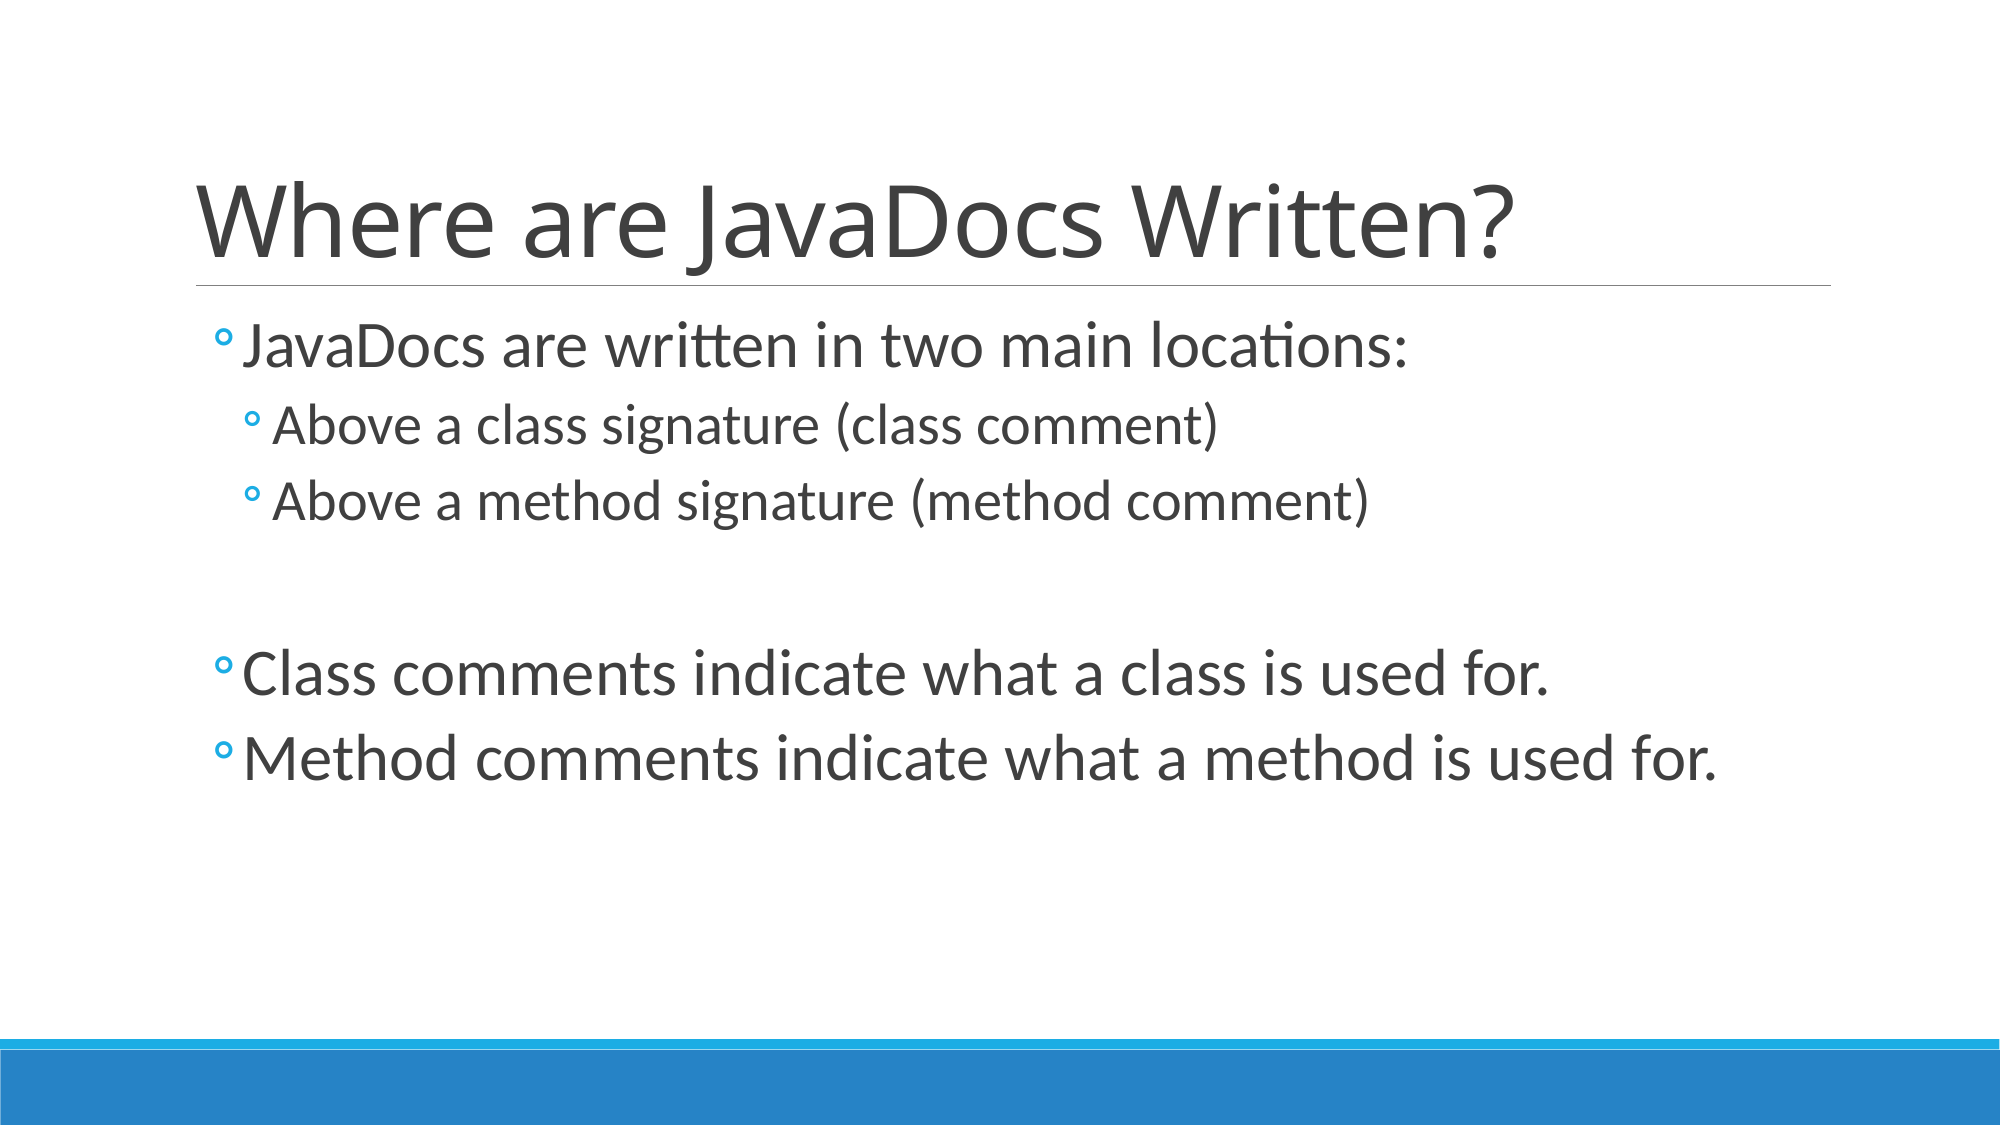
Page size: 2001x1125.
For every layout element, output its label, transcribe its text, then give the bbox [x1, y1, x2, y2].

list JavaDocs are written in two main locations: Above a class signature (class comment) Above a method signature (method comment) Class comments indicate what a class is used for. Method comments indicate what a method is used for. [180, 302, 1830, 963]
title Where are JavaDocs Written? [180, 47, 1830, 285]
